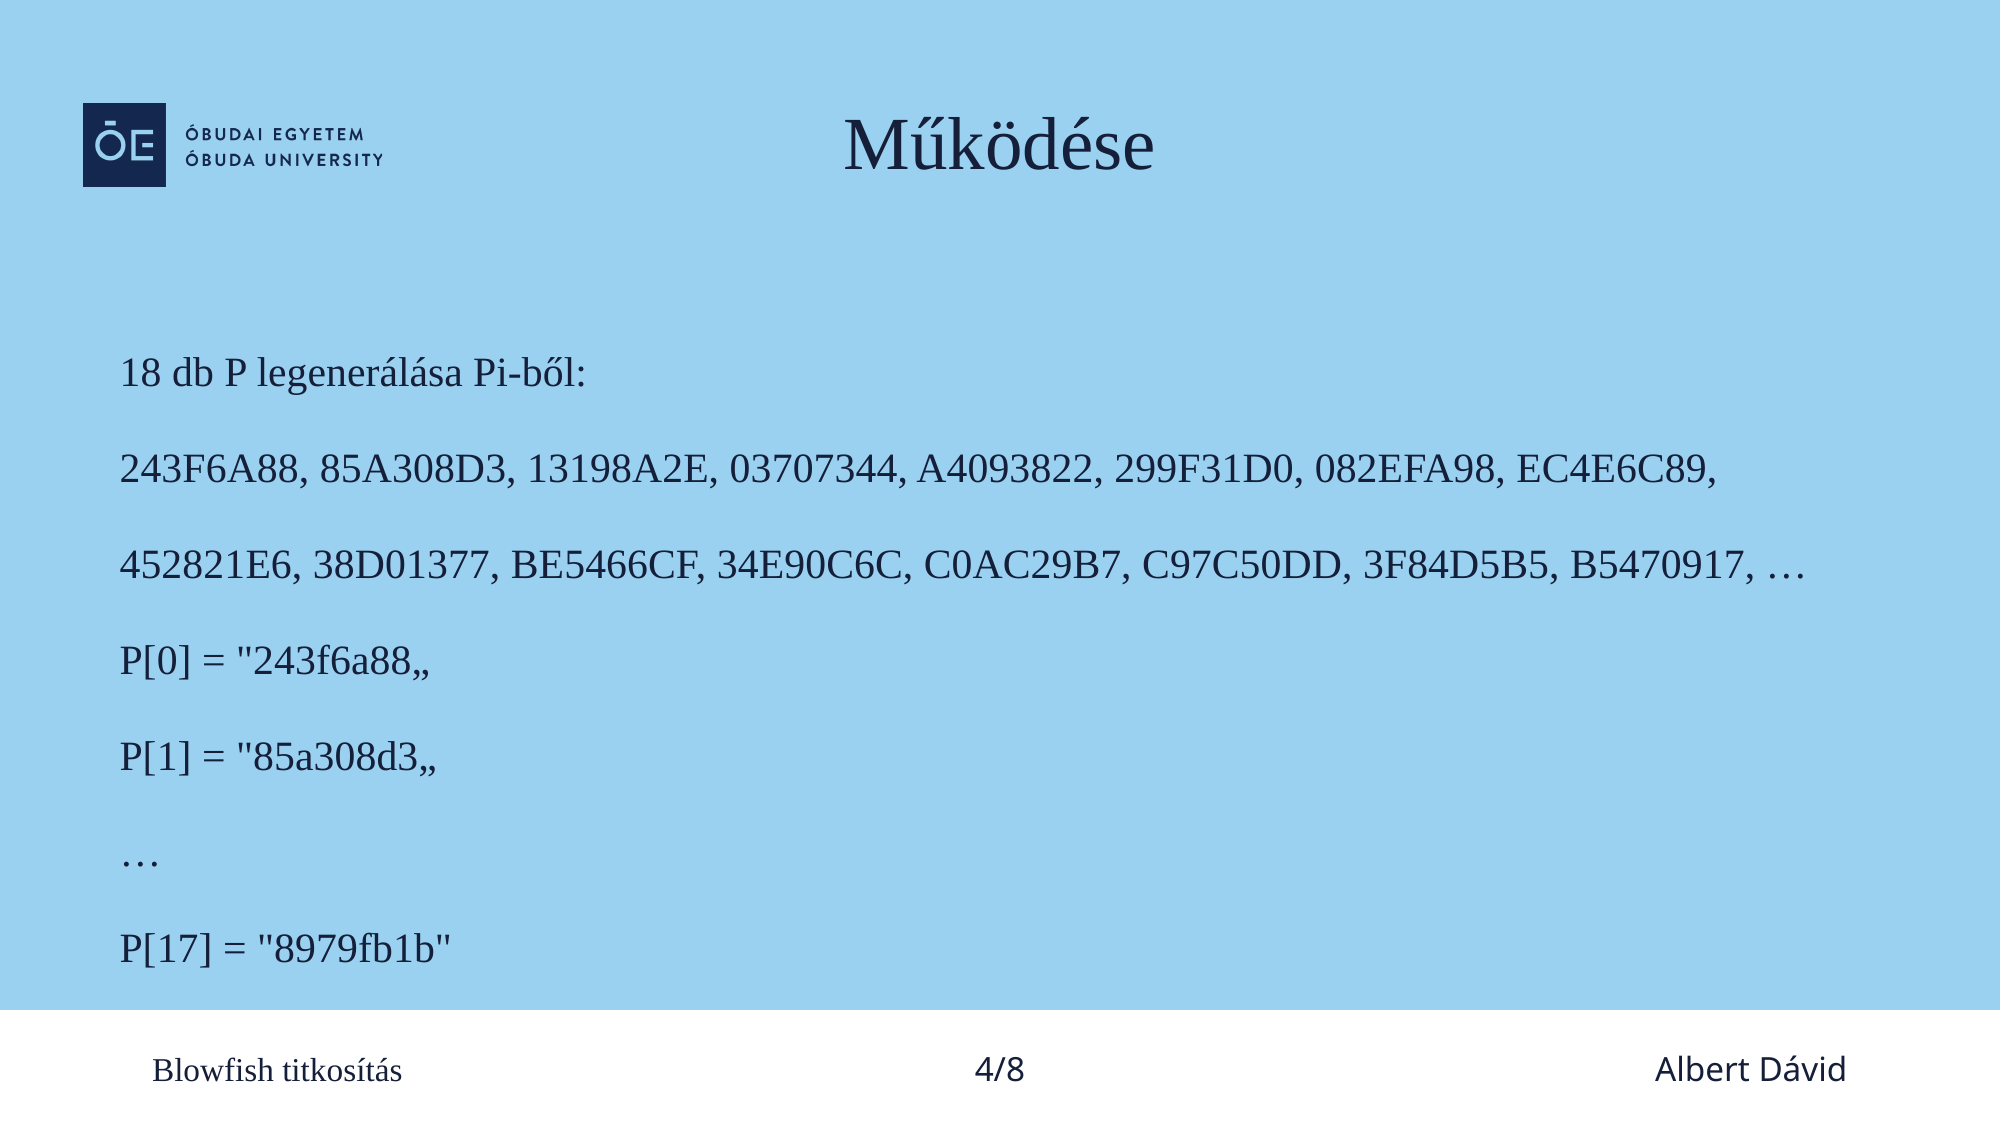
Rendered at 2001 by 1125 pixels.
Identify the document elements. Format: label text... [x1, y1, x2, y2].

text_box Blowfish titkosítás [137, 1045, 725, 1090]
text_box 4/8 [812, 1045, 1188, 1090]
text_box Albert Dávid [1488, 1045, 1863, 1090]
text_box Működése [647, 72, 1353, 194]
text_box 18 db P legenerálása Pi-ből: 243F6A88, 85A308D3, 13198A2E, 03707344, A4093822, 299F31D0, 082EFA98, EC4E6C89, 452821E6, 38D01377, BE5466CF, 34E90C6C, C0AC29B7, C97C50DD, 3F84D5B5, B5470917, … P[0] = "243f6a88„ P[1] = "85a308d3„ … P[17] = "8979fb1b" [104, 312, 1837, 976]
